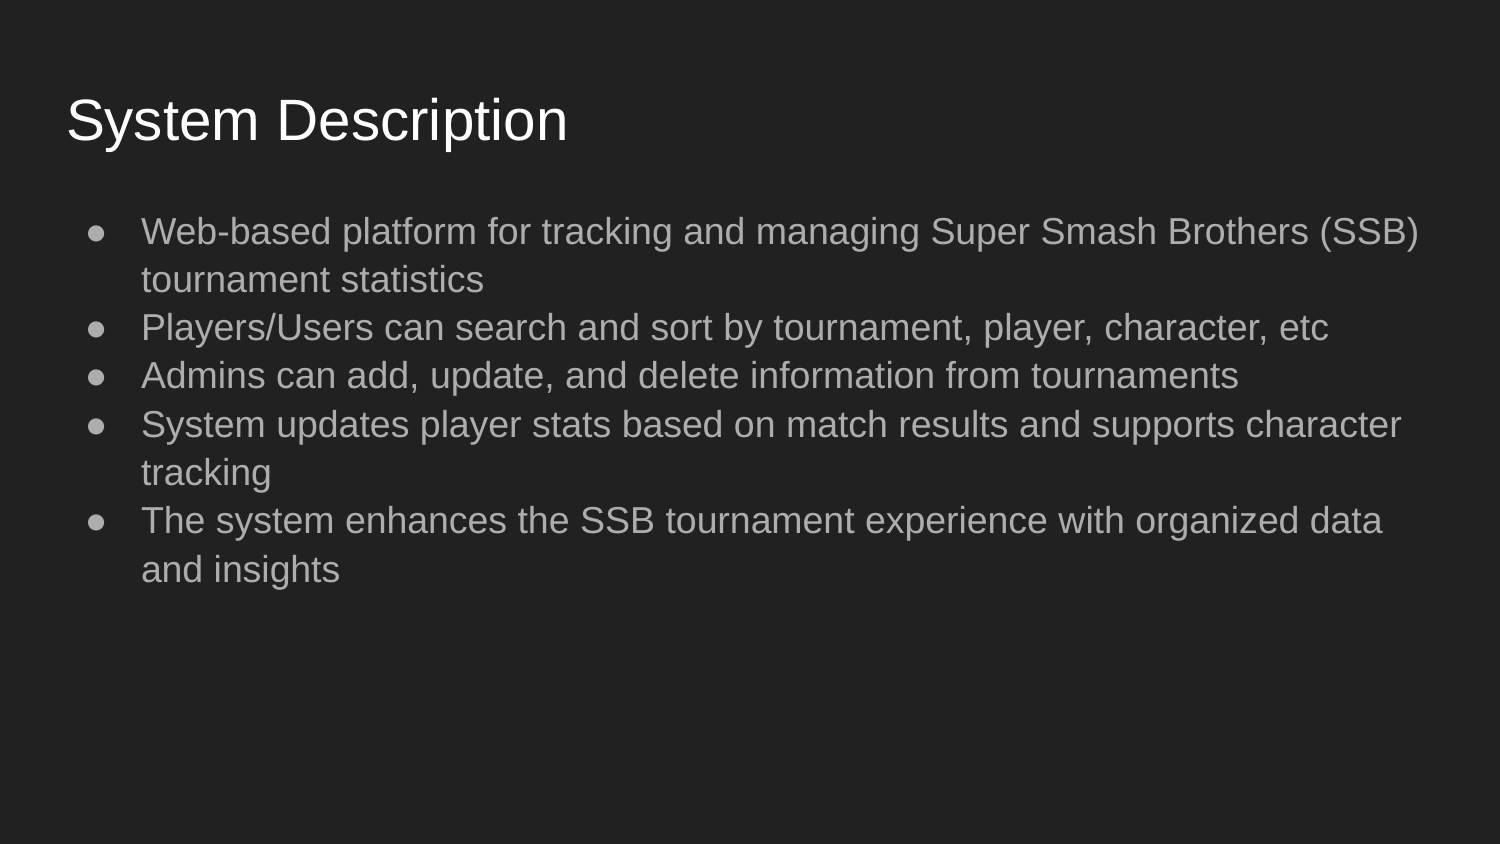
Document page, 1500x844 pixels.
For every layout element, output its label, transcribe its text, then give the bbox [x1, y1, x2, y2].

title System Description [51, 72, 1449, 174]
list Web-based platform for tracking and managing Super Smash Brothers (SSB) tournament statistics Players/Users can search and sort by tournament, player, character, etc Admins can add, update, and delete information from tournaments System updates player stats based on match results and supports character tracking The system enhances the SSB tournament experience with organized data and insights [51, 189, 1449, 671]
